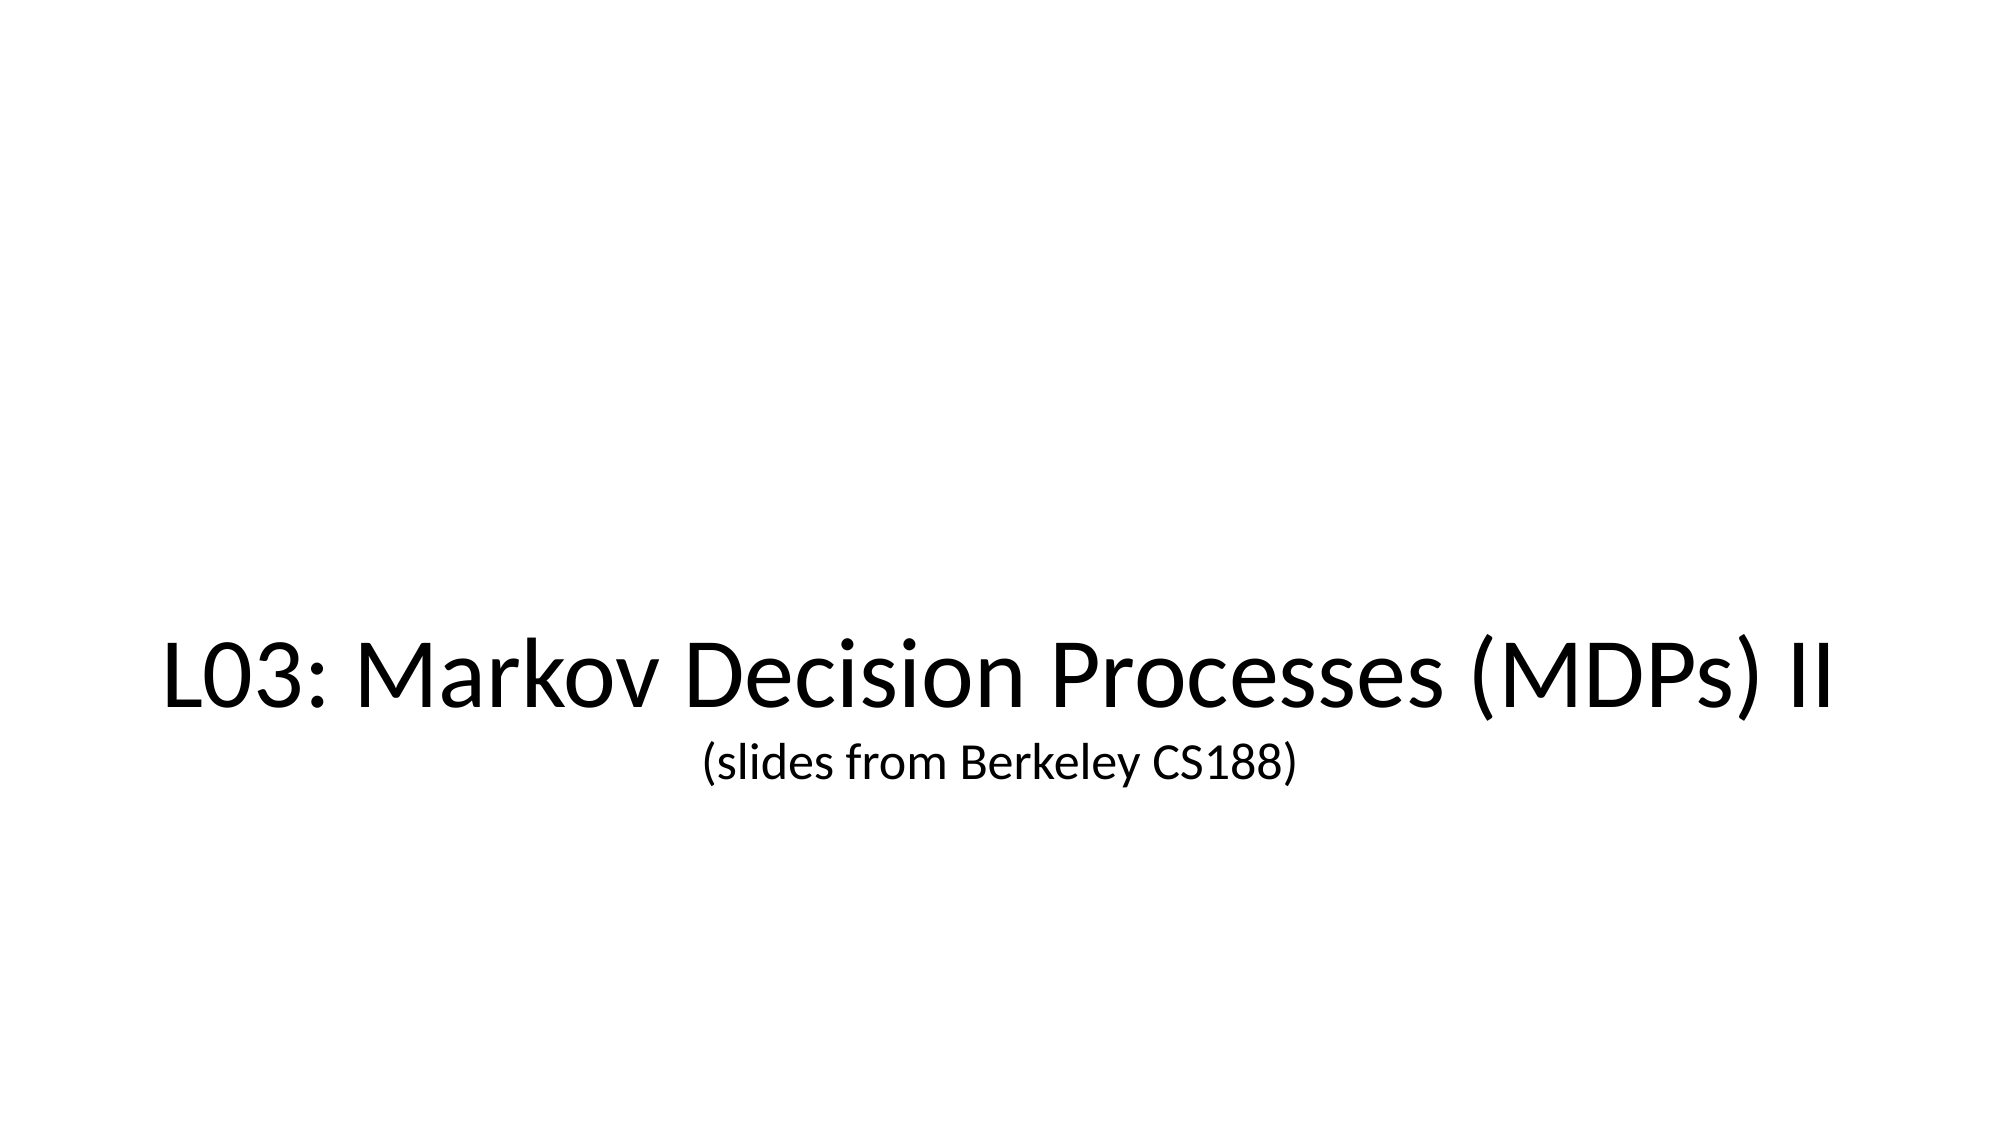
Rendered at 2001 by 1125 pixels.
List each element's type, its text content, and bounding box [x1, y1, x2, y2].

subtitle L03: Markov Decision Processes (MDPs) II (slides from Berkeley CS188) [0, 600, 2000, 850]
